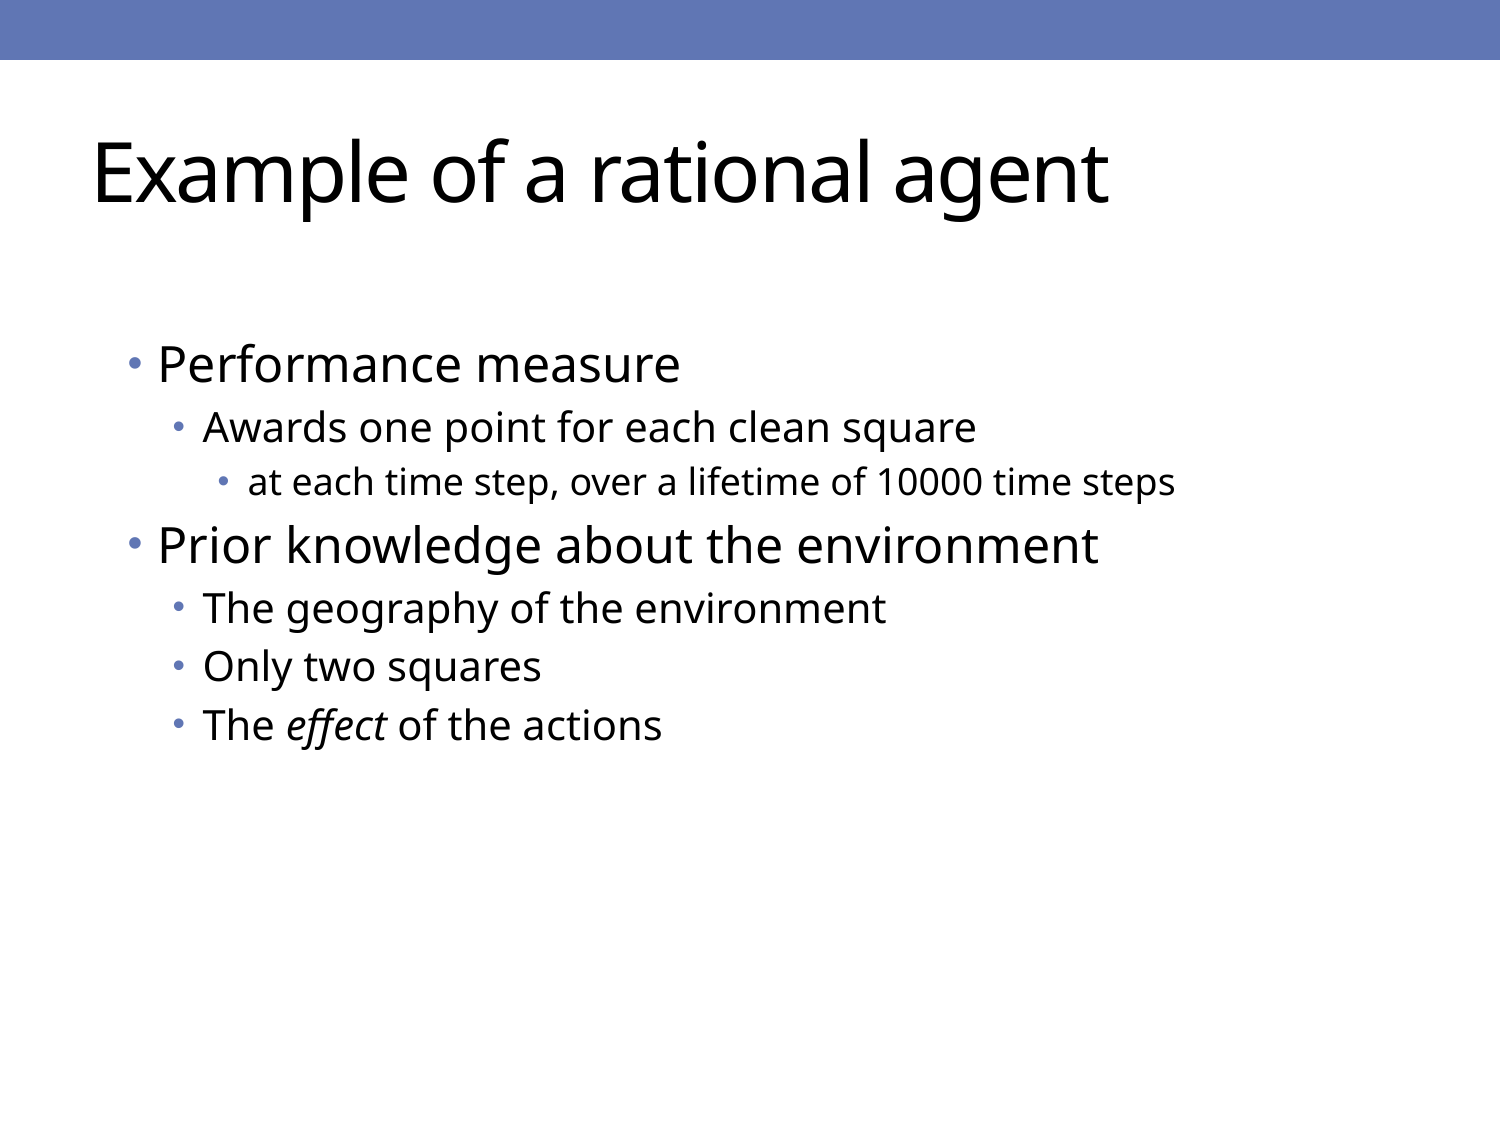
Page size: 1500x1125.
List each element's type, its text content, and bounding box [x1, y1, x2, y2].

title Example of a rational agent [75, 87, 1425, 250]
list Performance measure Awards one point for each clean square at each time step, over a lifetime of 10000 time steps Prior knowledge about the environment The geography of the environment Only two squares The effect of the actions [112, 324, 1425, 1000]
